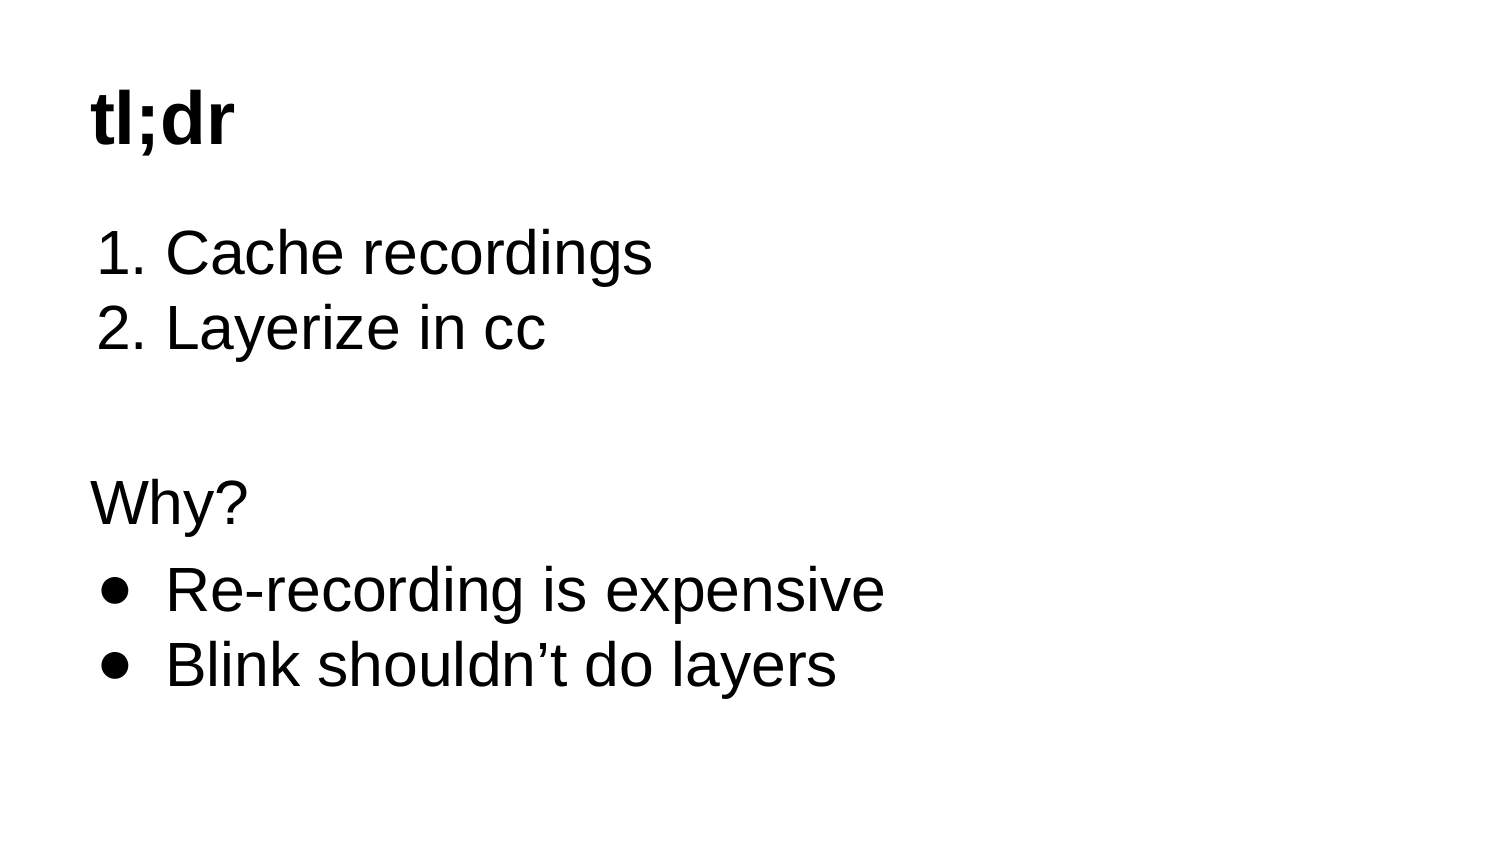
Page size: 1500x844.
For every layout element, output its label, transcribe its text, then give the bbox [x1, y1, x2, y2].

list Cache recordings Layerize in cc Why? Re-recording is expensive Blink shouldn’t do layers [75, 196, 1425, 808]
title tl;dr [75, 33, 1425, 175]
